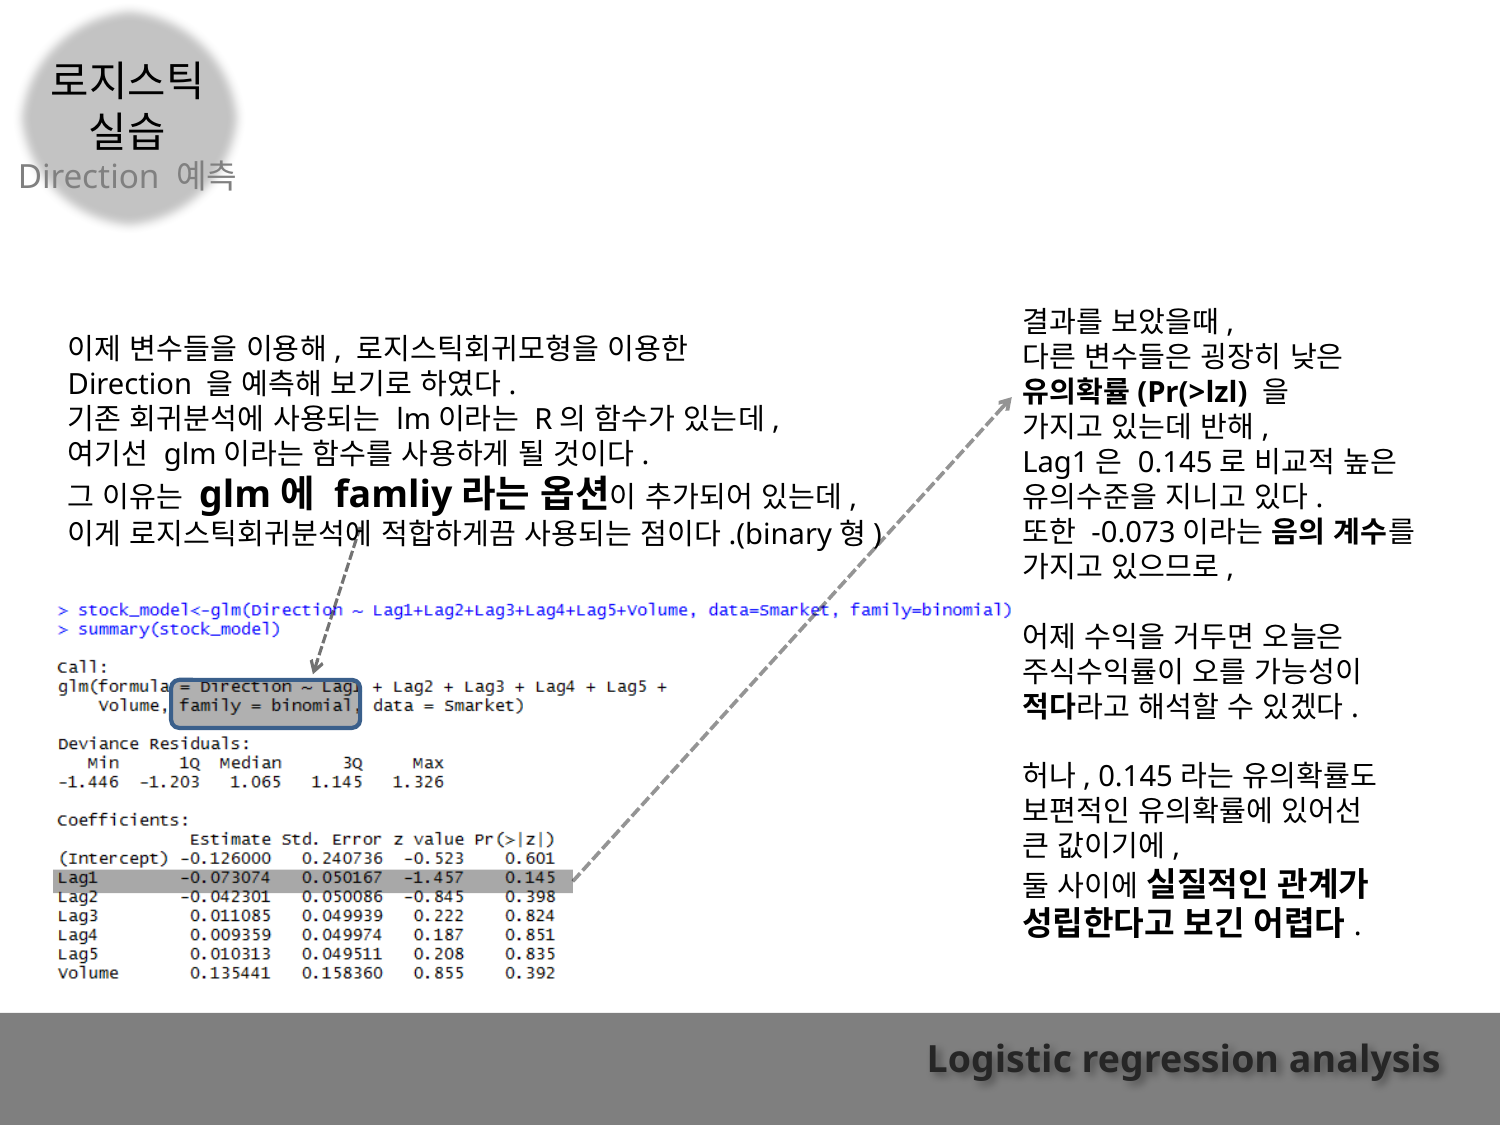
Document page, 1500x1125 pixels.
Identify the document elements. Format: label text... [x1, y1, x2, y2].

text_box 이제 변수들을 이용해, 로지스틱회귀모형을 이용한 Direction 을 예측해 보기로 하였다. 기존 회귀분석에 사용되는 lm이라는 R의 함수가 있는데, 여기선 glm이라는 함수를 사용하게 될 것이다. 그 이유는 glm에 famliy라는 옵션이 추가되어 있는데, 이게 로지스틱회귀분석에 적합하게끔 사용되는 점이다.(binary형) [53, 323, 1007, 593]
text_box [0, 0, 347, 236]
text_box 결과를 보았을때, 다른 변수들은 굉장히 낮은 유의확률(Pr(>lzl) 을 가지고 있는데 반해, Lag1은 0.145로 비교적 높은 유의수준을 지니고 있다. 또한 -0.073이라는 음의 계수를 가지고 있으므로, 어제 수익을 거두면 오늘은 주식수익률이 오를 가능성이 적다라고 해석할 수 있겠다. 허나, 0.145라는 유의확률도 보편적인 유의확률에 있어선 큰 값이기에, 둘 사이에 실질적인 관계가 성립한다고 보긴 어렵다. [1007, 295, 1443, 950]
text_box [0, 1012, 1500, 1125]
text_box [572, 396, 1012, 882]
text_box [312, 526, 361, 675]
picture [52, 599, 1013, 985]
